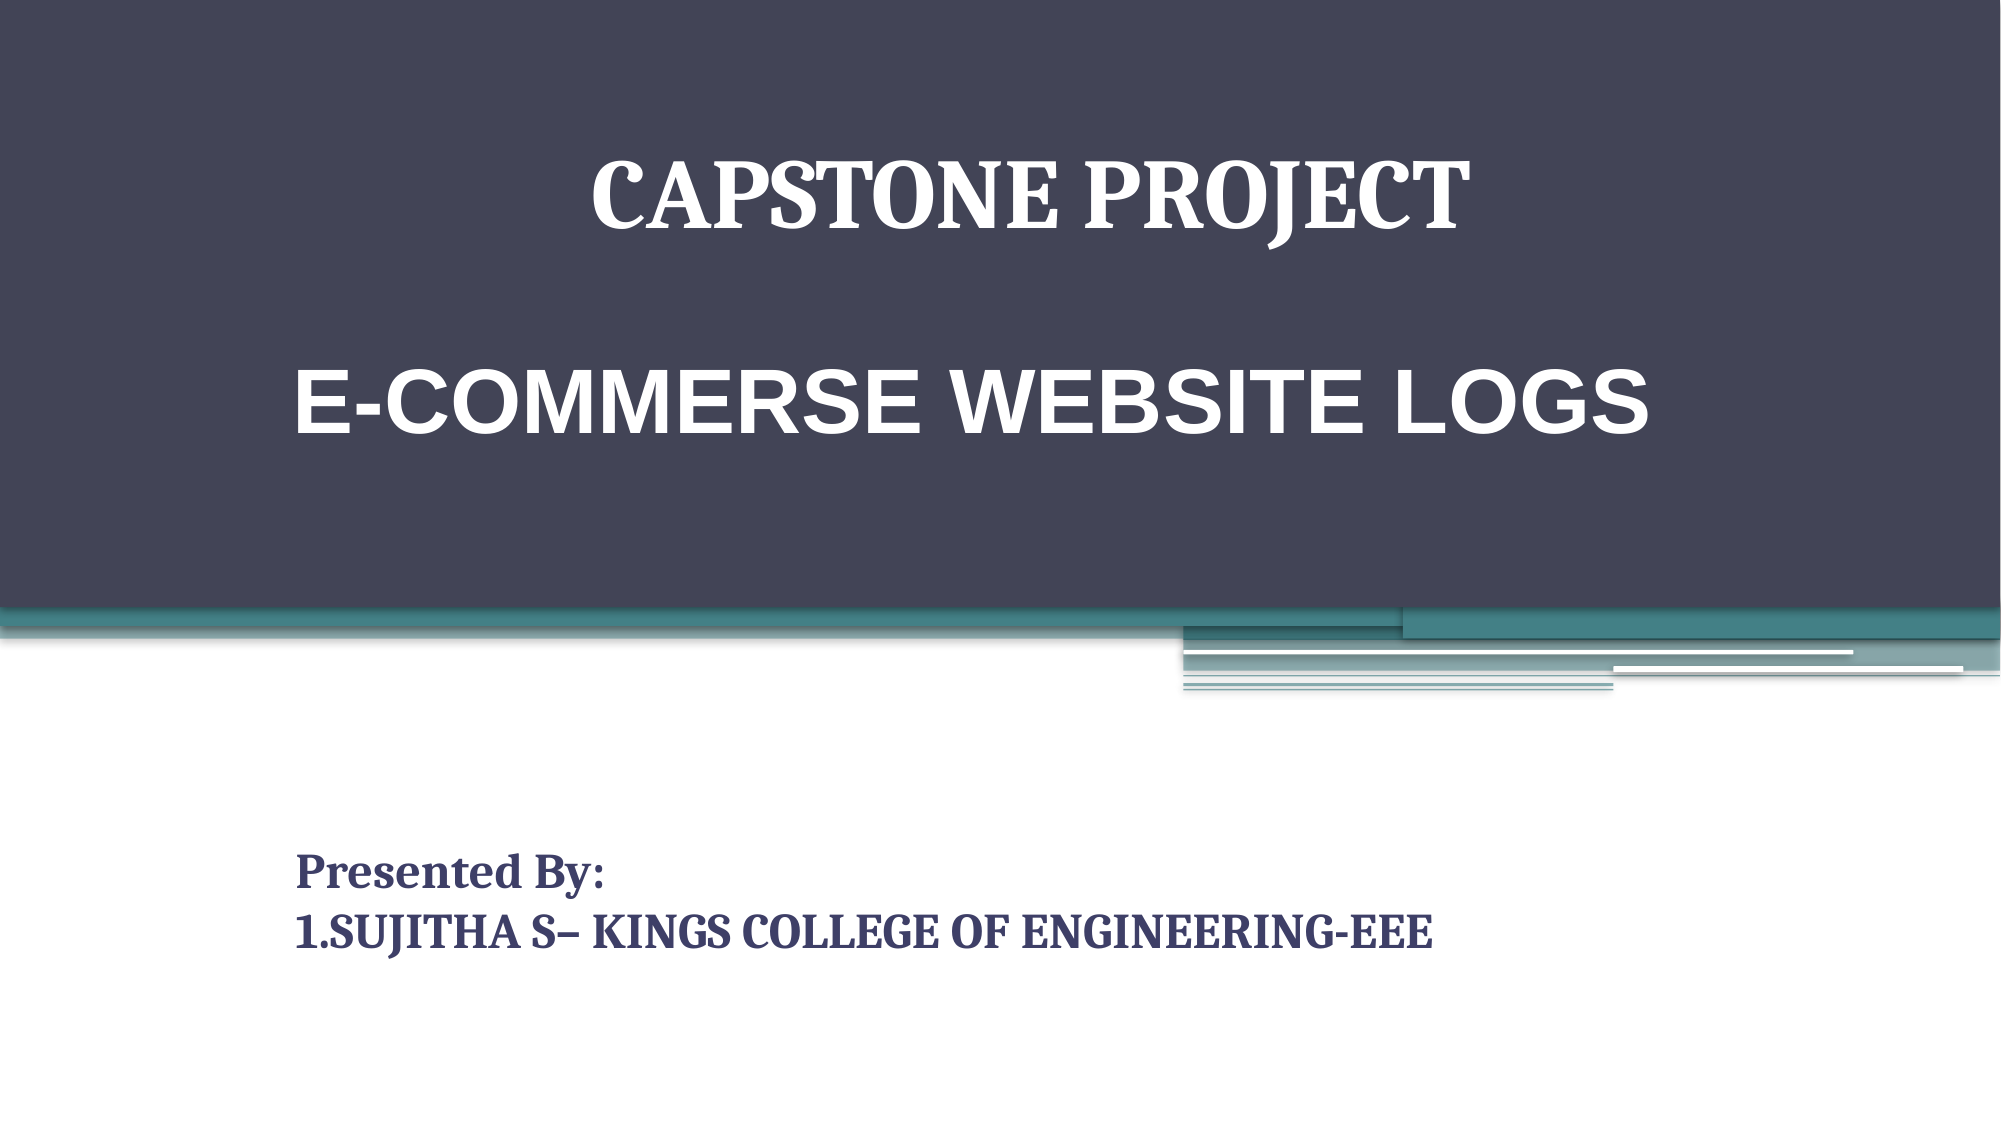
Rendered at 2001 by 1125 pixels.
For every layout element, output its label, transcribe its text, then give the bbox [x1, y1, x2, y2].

text_box CAPSTONE PROJECT [576, 121, 1487, 257]
title E-COMMERSE WEBSITE LOGS [222, 298, 1723, 460]
text_box Presented By: 1.SUJITHA S– KINGS COLLEGE OF ENGINEERING-EEE [280, 830, 1706, 966]
